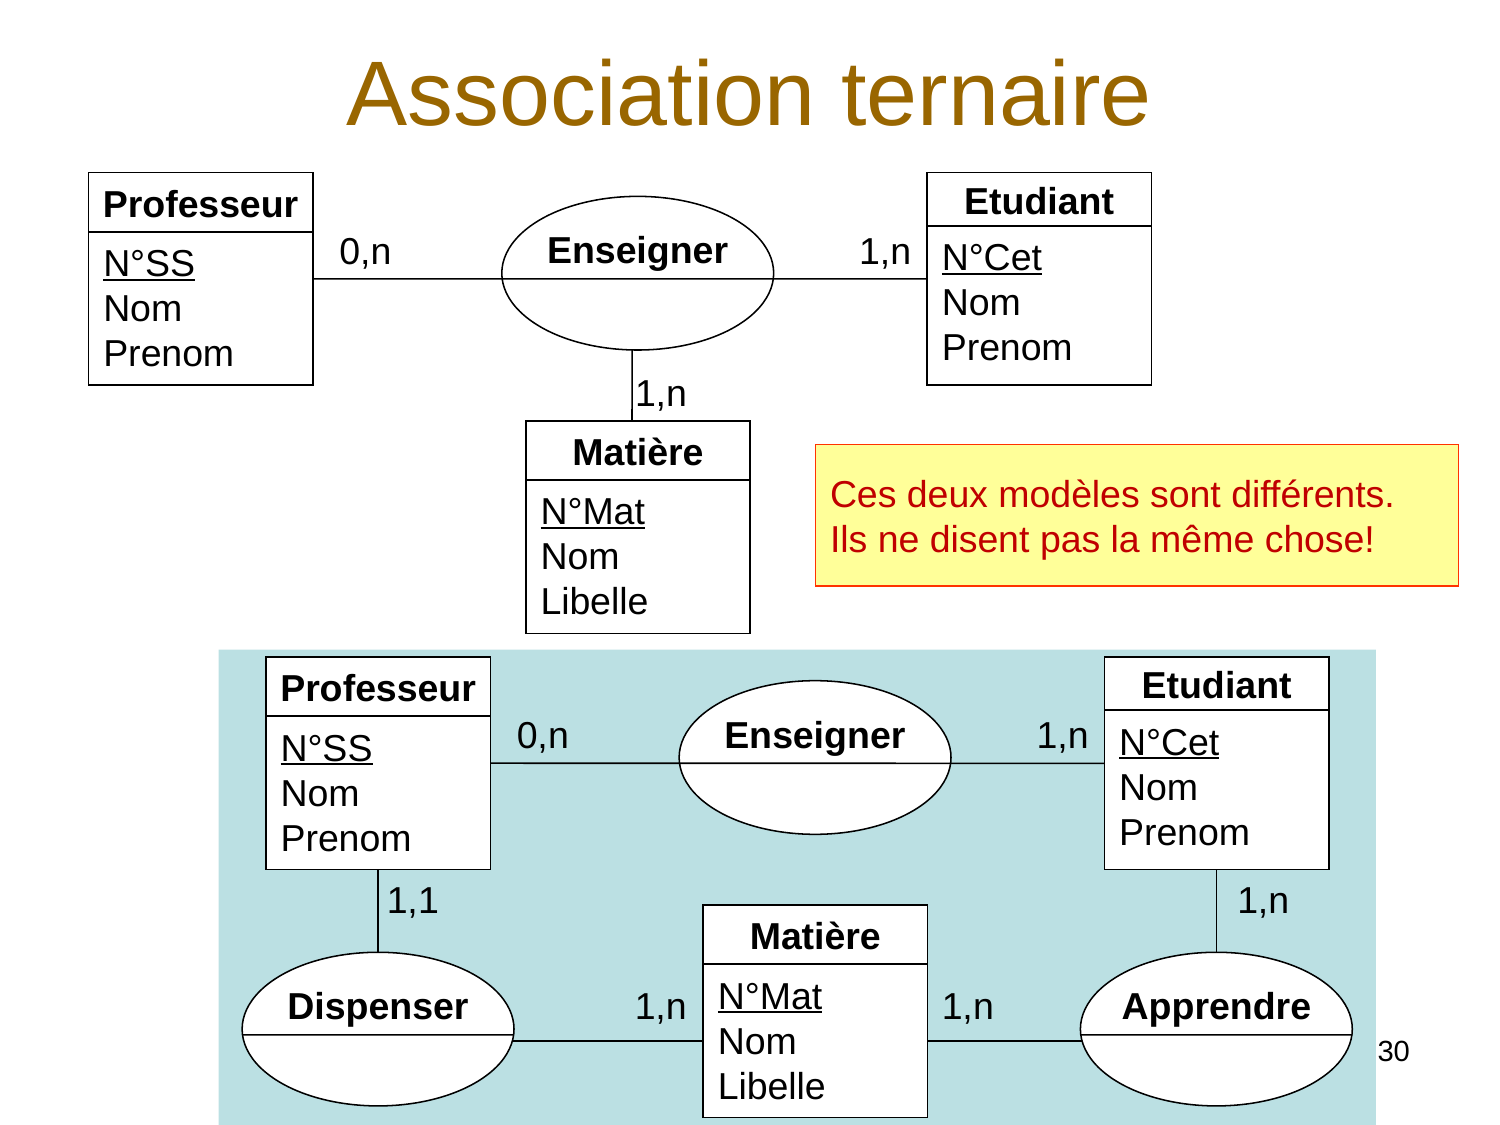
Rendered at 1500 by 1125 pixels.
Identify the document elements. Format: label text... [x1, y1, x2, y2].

text_box 1,n [620, 361, 703, 422]
text_box N°SS Nom Prenom [88, 231, 313, 386]
text_box Enseigner [502, 279, 774, 351]
title Association ternaire [0, 0, 1500, 183]
text_box [218, 649, 1376, 1125]
text_box 1,n [844, 219, 921, 280]
text_box Ces deux modèles sont différents. Ils ne disent pas la même chose! [815, 444, 1459, 587]
slide_number 30 [1376, 1024, 1425, 1103]
text_box 0,n [324, 219, 408, 280]
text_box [926, 172, 1152, 386]
text_box N°Mat Nom Libelle [525, 479, 751, 634]
text_box Matière [525, 420, 751, 479]
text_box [241, 656, 1353, 1118]
text_box Professeur [88, 172, 313, 231]
text_box Enseigner [501, 196, 774, 278]
